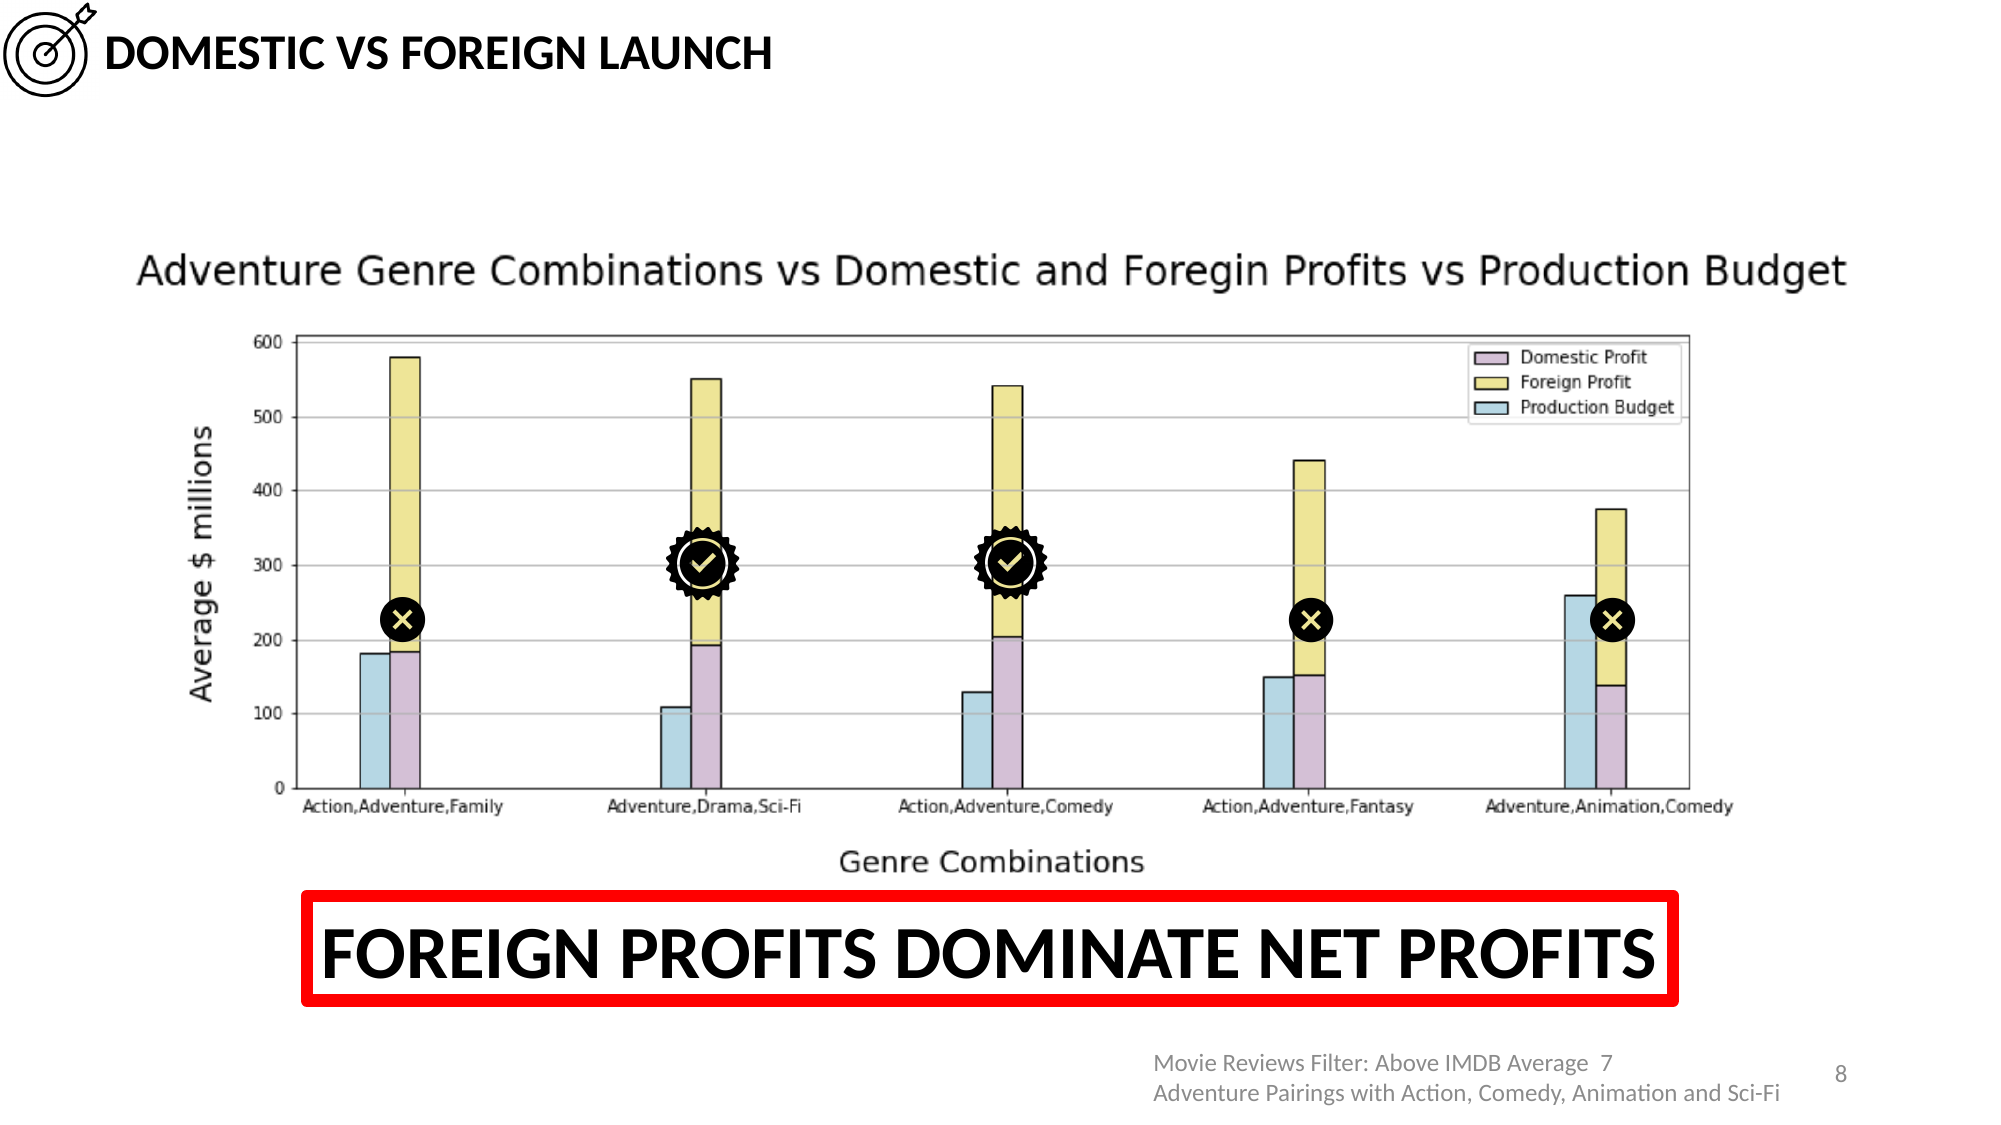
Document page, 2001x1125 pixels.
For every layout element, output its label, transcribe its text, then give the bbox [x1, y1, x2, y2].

picture [127, 238, 1872, 886]
slide_number 8 [1790, 1042, 1863, 1103]
text_box FOREIGN PROFITS DOMINATE NET PROFITS [306, 895, 1673, 1001]
footer Movie Reviews Filter: Above IMDB Average 7 Adventure Pairings with Action, Comedy, Animation and Sci-Fi [1138, 1061, 1814, 1122]
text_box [0, 0, 1317, 100]
